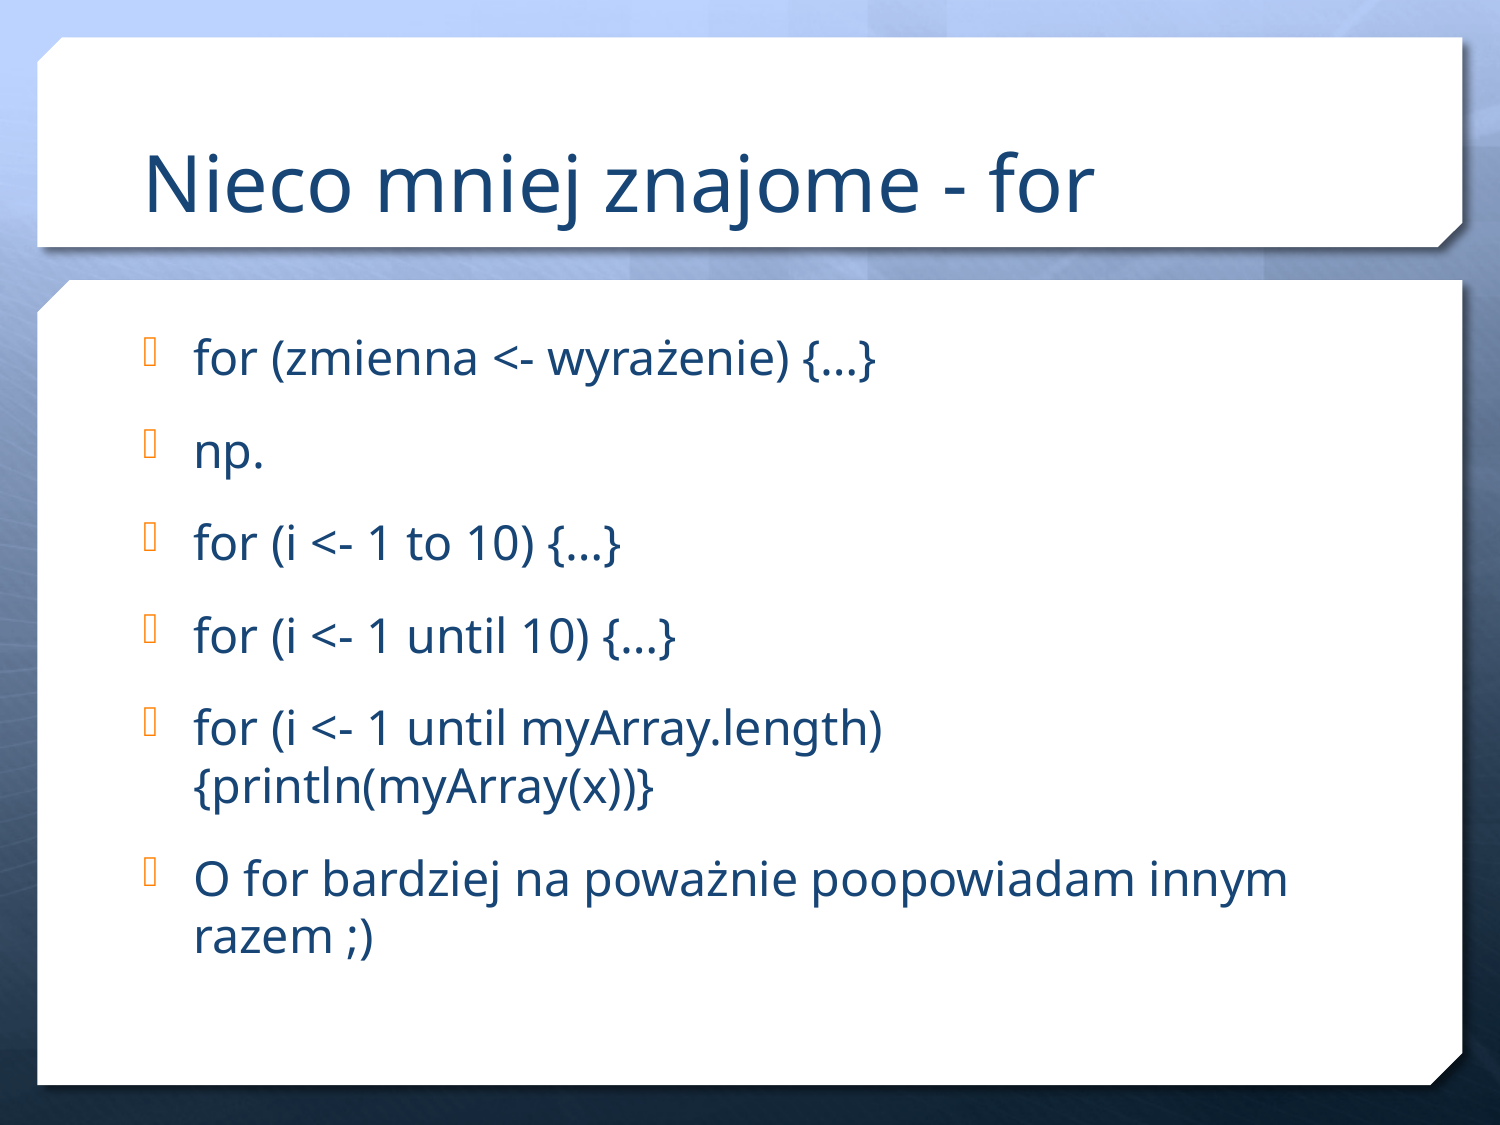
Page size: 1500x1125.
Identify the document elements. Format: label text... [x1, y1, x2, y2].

title Nieco mniej znajome - for [127, 48, 1372, 236]
list for (zmienna <- wyrażenie) {…} np. for (i <- 1 to 10) {…} for (i <- 1 until 10) {…} for (i <- 1 until myArray.length) {println(myArray(x))} O for bardziej na poważnie poopowiadam innym razem ;) [127, 319, 1372, 978]
